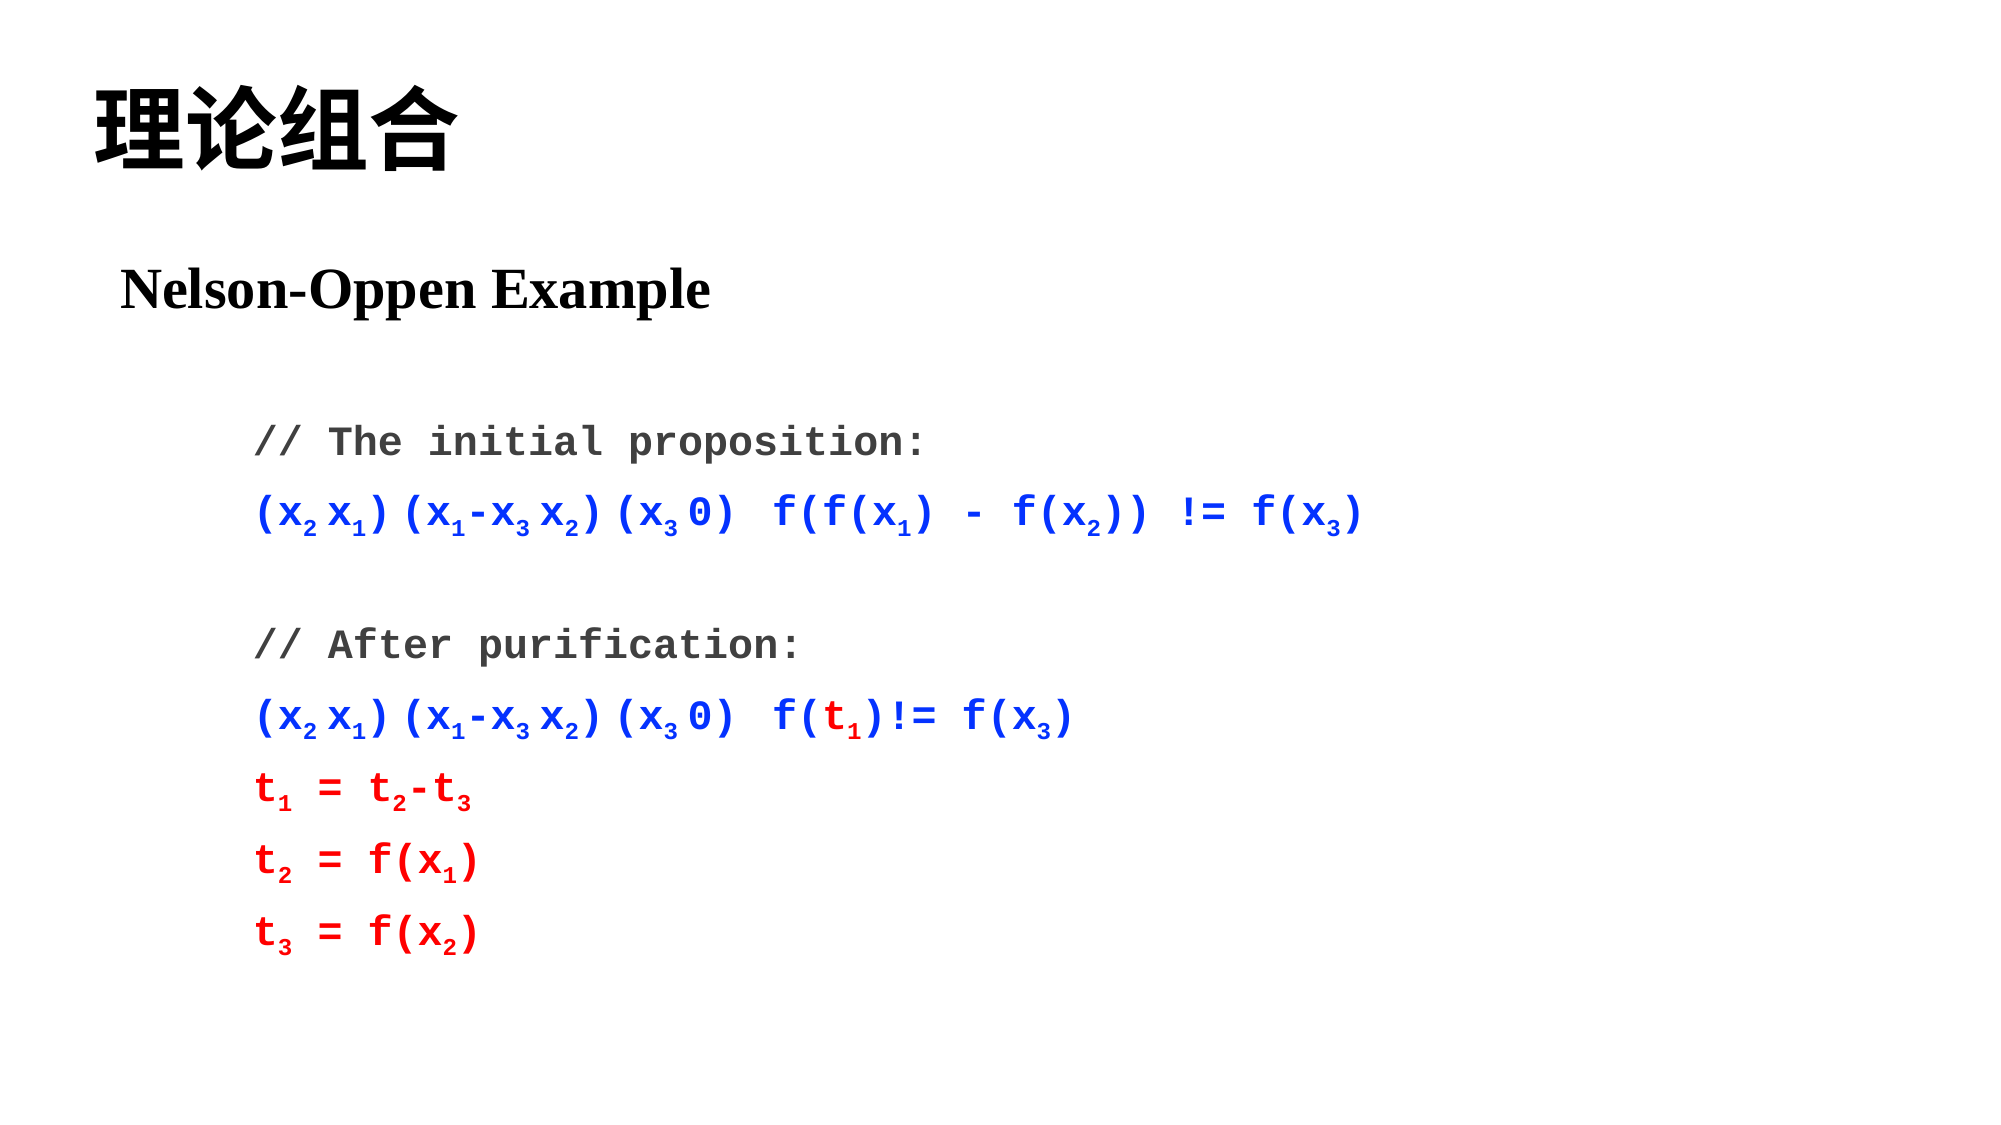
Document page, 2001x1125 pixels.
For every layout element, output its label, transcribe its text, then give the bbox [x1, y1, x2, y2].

title 理论组合 [78, 25, 1804, 243]
text_box Nelson-Oppen Example [105, 242, 727, 328]
